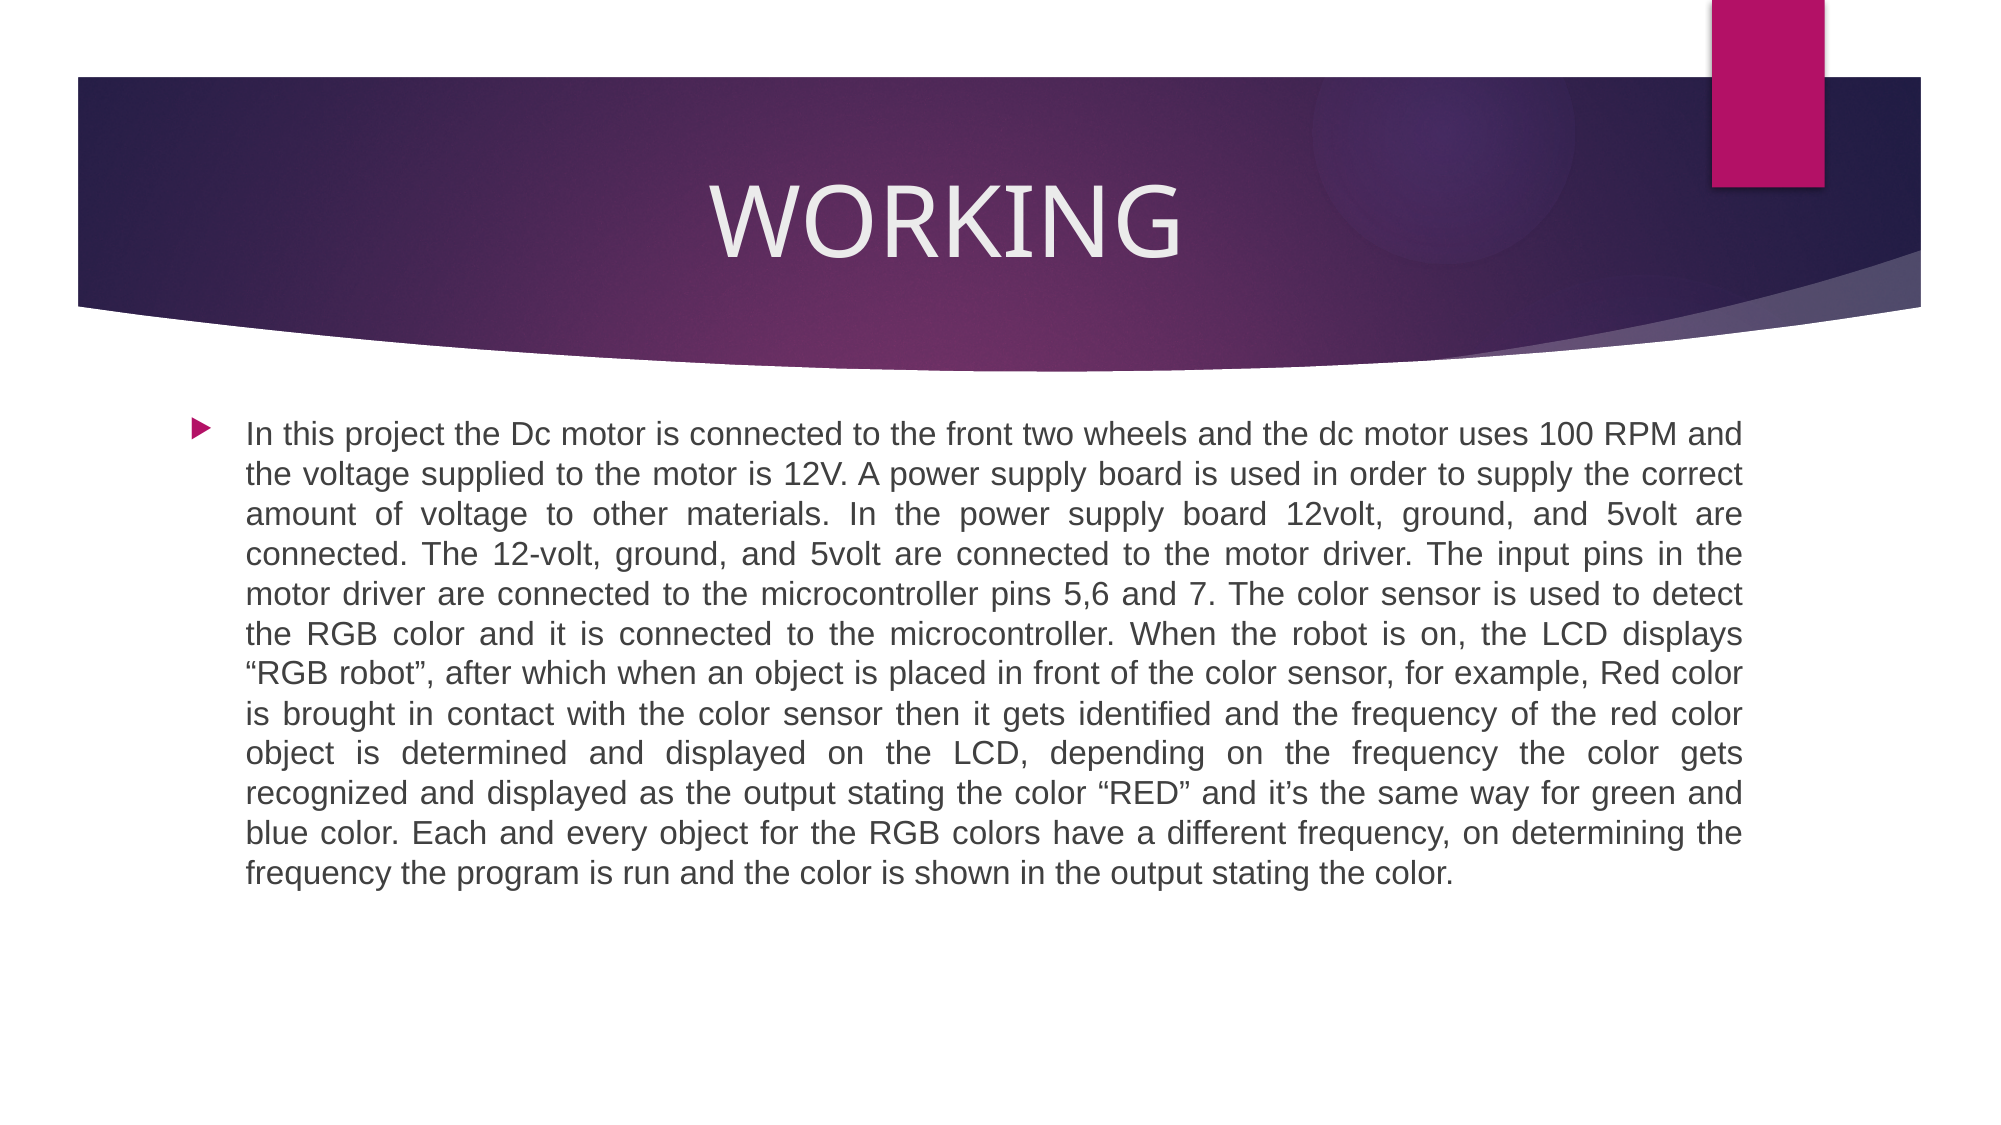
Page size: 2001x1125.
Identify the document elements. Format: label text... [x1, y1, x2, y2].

list In this project the Dc motor is connected to the front two wheels and the dc motor uses 100 RPM and the voltage supplied to the motor is 12V. A power supply board is used in order to supply the correct amount of voltage to other materials. In the power supply board 12volt, ground, and 5volt are connected. The 12-volt, ground, and 5volt are connected to the motor driver. The input pins in the motor driver are connected to the microcontroller pins 5,6 and 7. The color sensor is used to detect the RGB color and it is connected to the microcontroller. When the robot is on, the LCD displays “RGB robot”, after which when an object is placed in front of the color sensor, for example, Red color is brought in contact with the color sensor then it gets identified and the frequency of the red color object is determined and displayed on the LCD, depending on the frequency the color gets recognized and displayed as the output stating the color “RED” and it’s the same way for green and blue color. Each and every object for the RGB colors have a different frequency, on determining the frequency the program is run and the color is shown in the output stating the color. [174, 405, 1761, 1033]
title WORKING [189, 159, 1627, 276]
